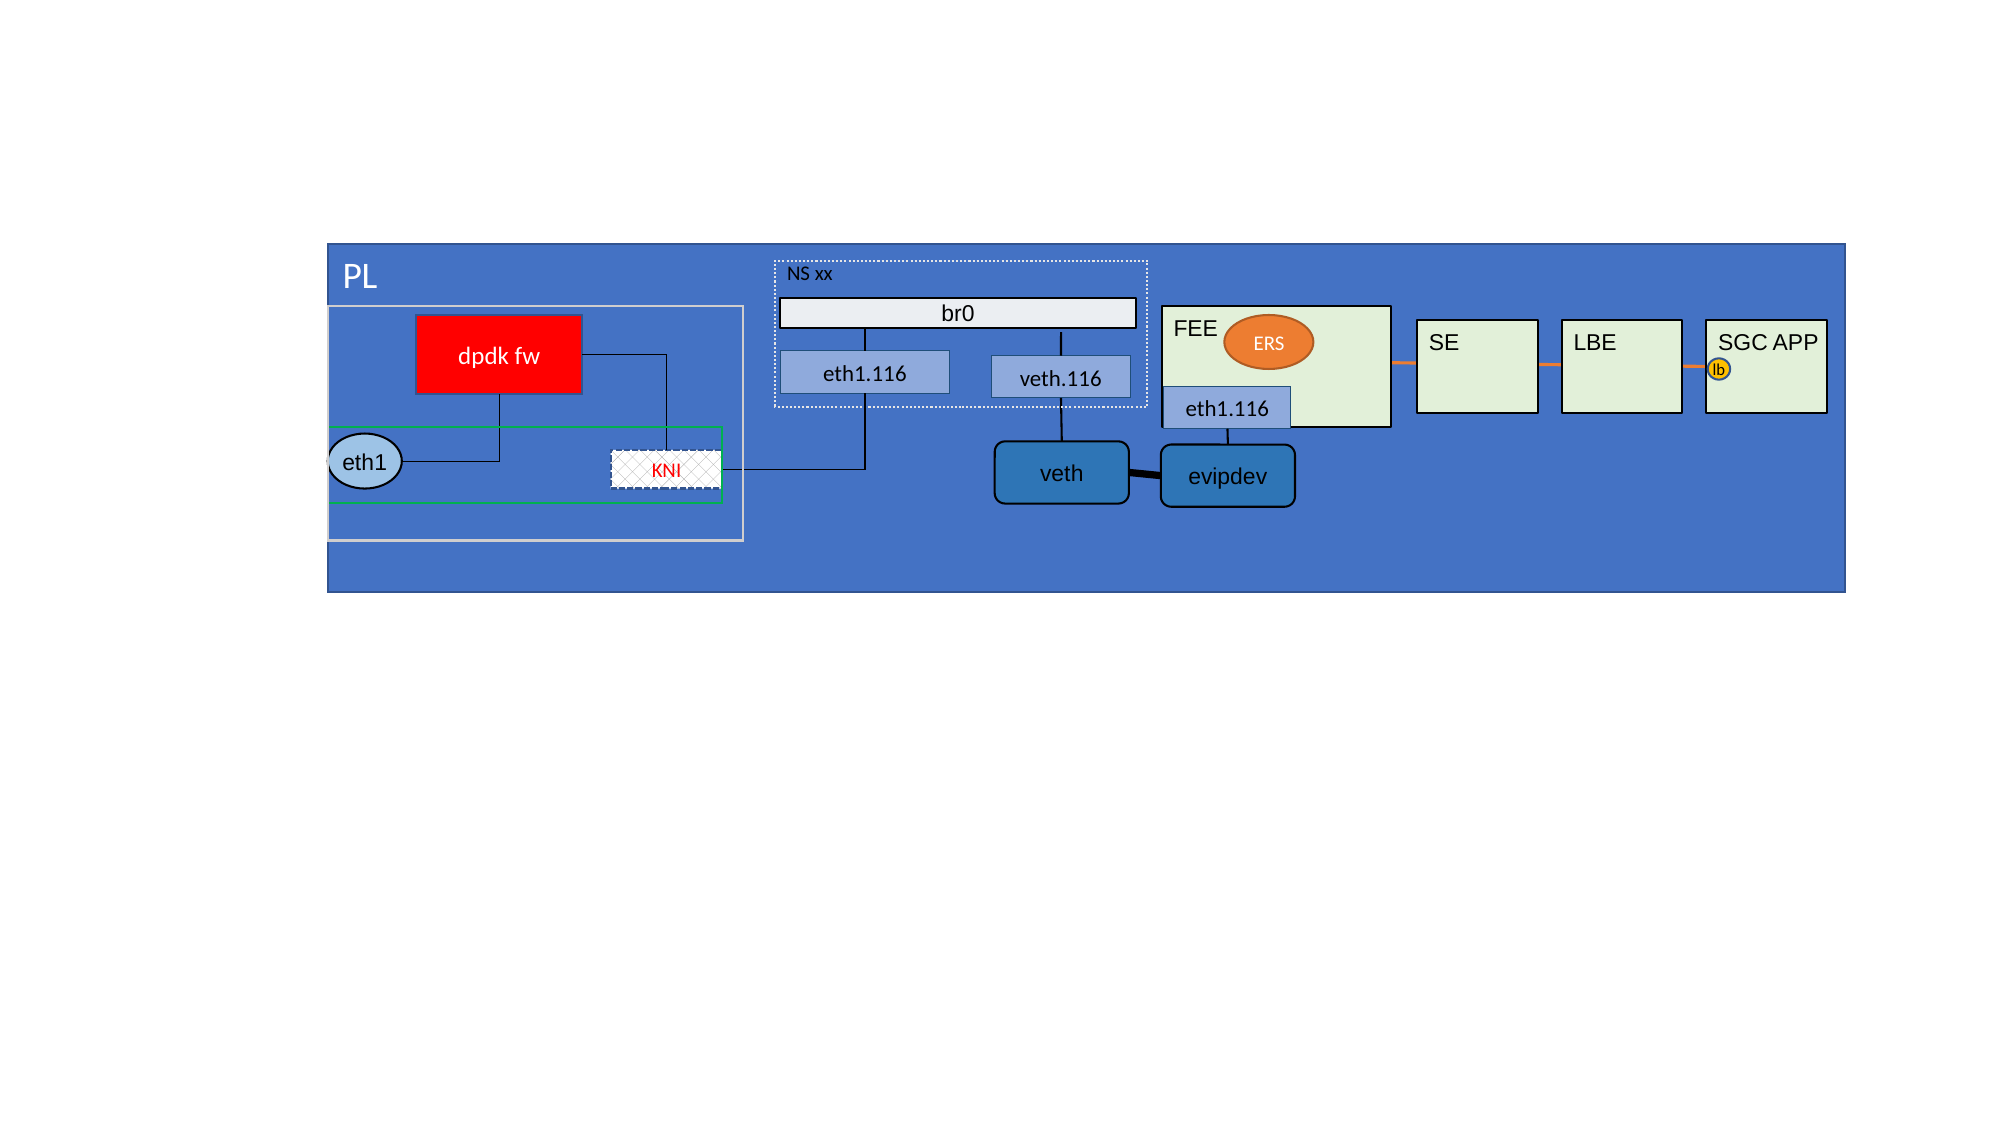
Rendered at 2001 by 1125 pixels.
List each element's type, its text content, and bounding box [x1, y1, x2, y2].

text_box FEE [1161, 306, 1392, 428]
text_box [774, 260, 1148, 408]
text_box eth1.116 [1163, 386, 1291, 429]
text_box LBE [1561, 367, 1683, 413]
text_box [1128, 472, 1161, 476]
text_box [327, 305, 744, 542]
text_box ERS [1223, 313, 1315, 371]
text_box lb [1706, 357, 1732, 381]
text_box SE [1417, 367, 1538, 413]
text_box veth [994, 441, 1129, 504]
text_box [582, 354, 667, 450]
text_box evipdev [1160, 444, 1296, 507]
text_box NS xx [772, 252, 848, 292]
text_box SGC APP [1706, 320, 1827, 413]
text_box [1391, 362, 1707, 367]
text_box PL [327, 243, 1846, 593]
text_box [401, 393, 500, 462]
text_box LBE [1561, 320, 1683, 362]
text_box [755, 360, 832, 503]
text_box SE [1417, 320, 1538, 362]
